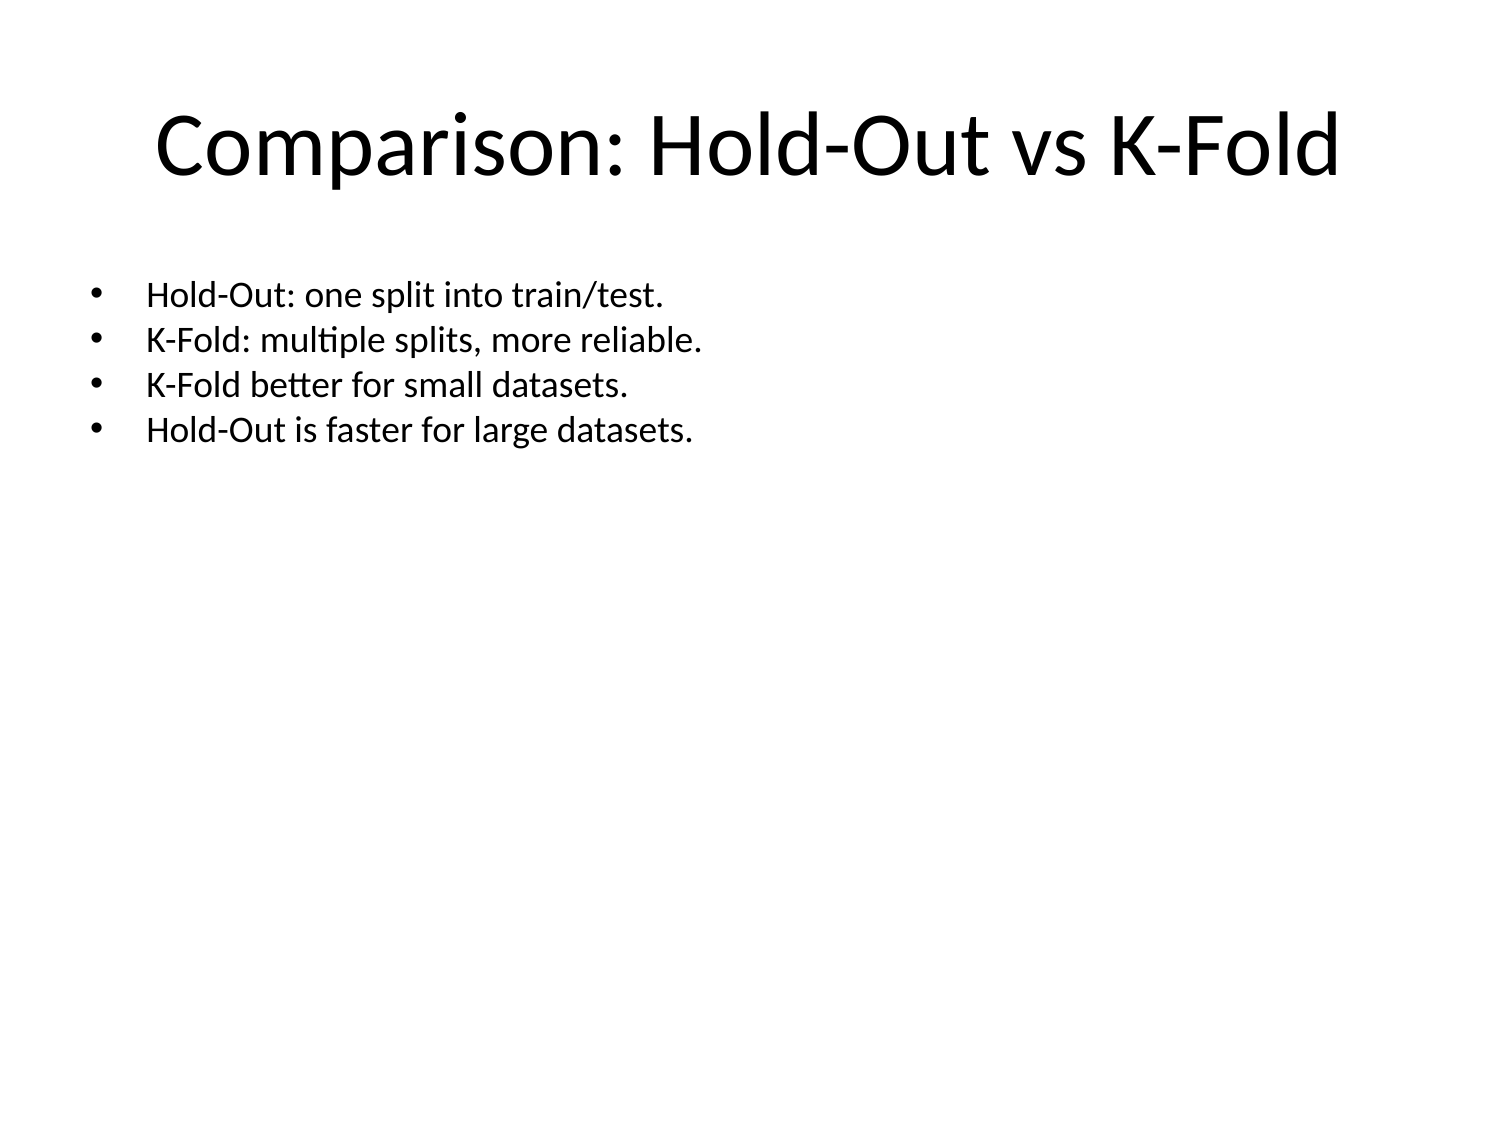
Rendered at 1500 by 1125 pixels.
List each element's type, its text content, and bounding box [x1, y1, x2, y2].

list Hold-Out: one split into train/test. K-Fold: multiple splits, more reliable. K-Fold better for small datasets. Hold-Out is faster for large datasets. [75, 262, 1425, 1005]
title Comparison: Hold-Out vs K-Fold [75, 45, 1425, 233]
